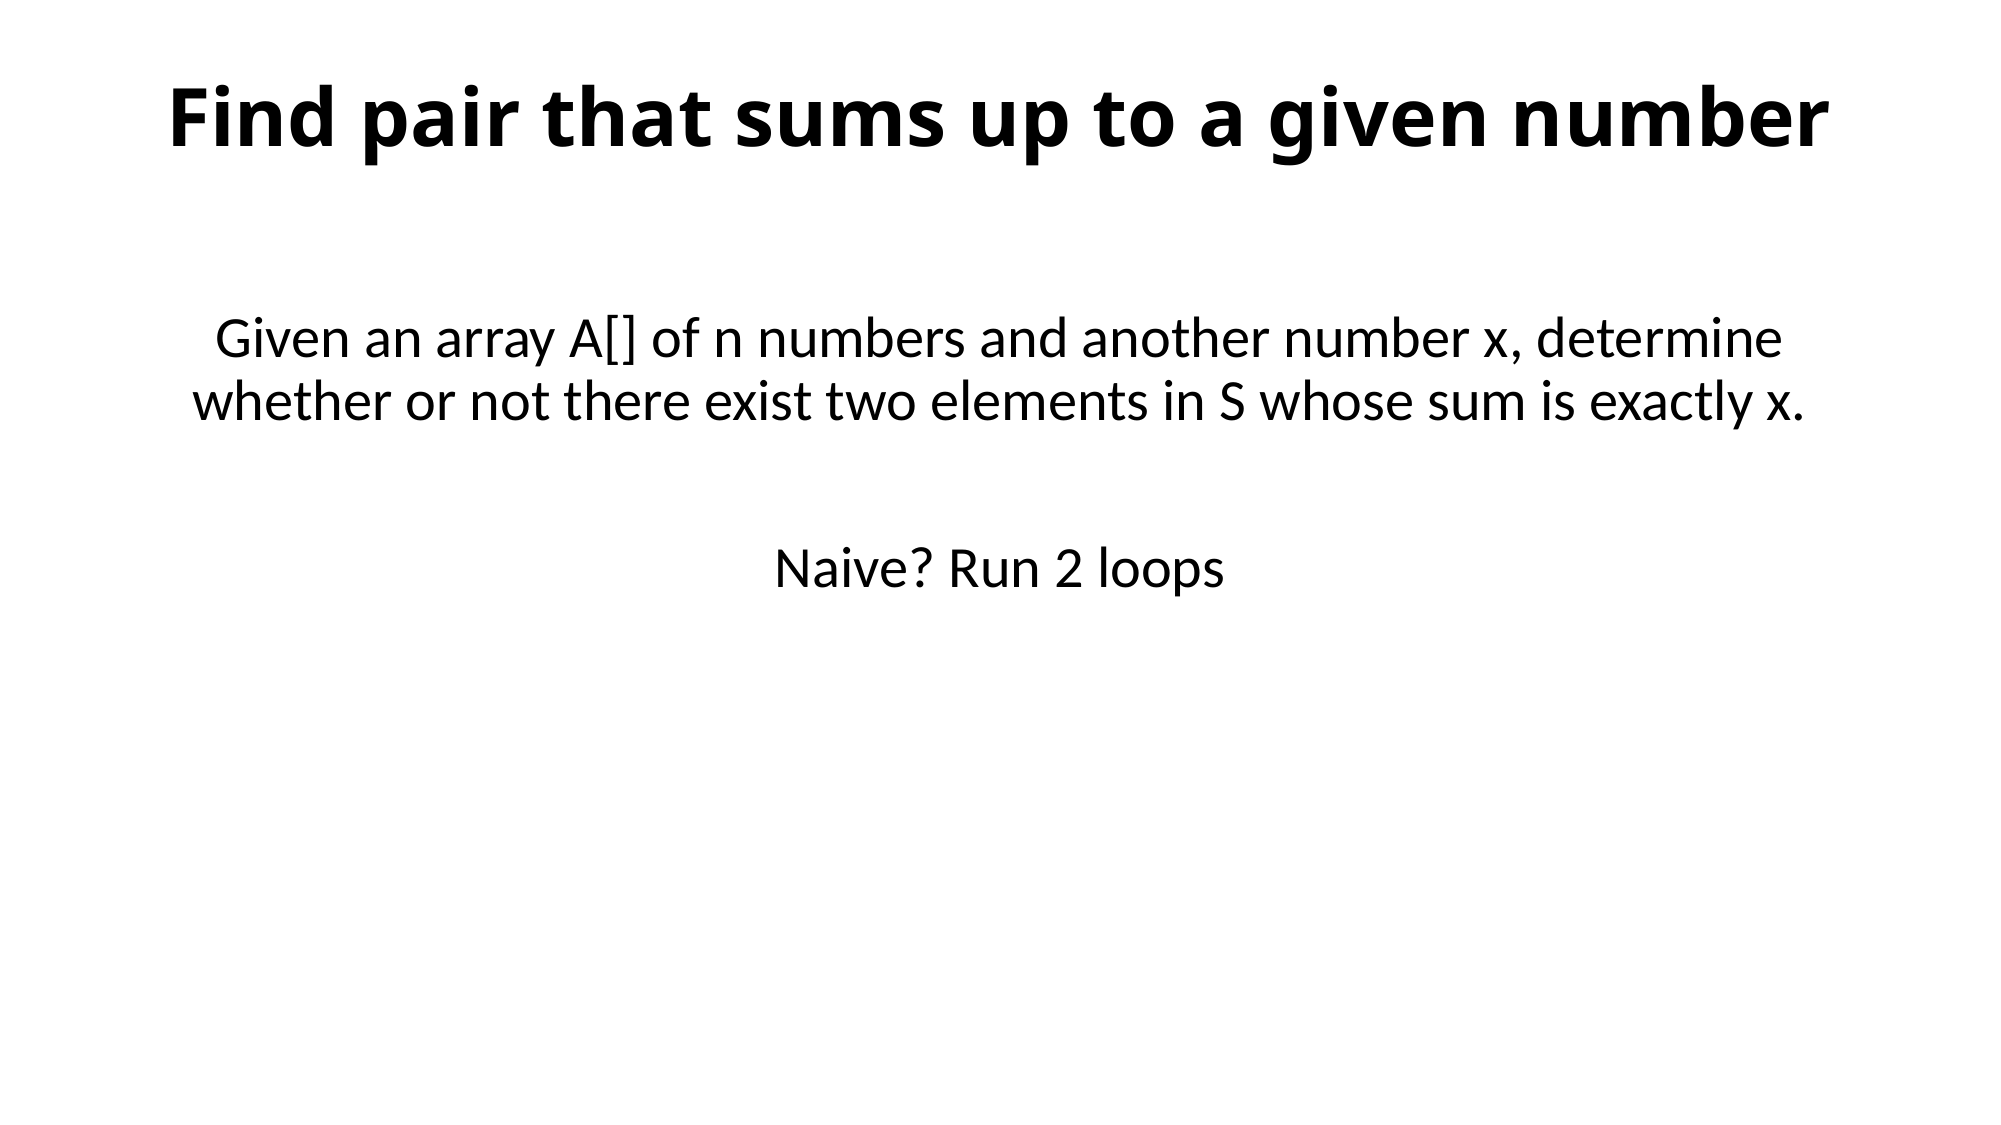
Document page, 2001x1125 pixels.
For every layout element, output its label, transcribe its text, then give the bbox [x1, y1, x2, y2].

title Find pair that sums up to a given number [137, 59, 1863, 278]
list Given an array A[] of n numbers and another number x, determine whether or not there exist two elements in S whose sum is exactly x. Naive? Run 2 loops [137, 299, 1863, 1014]
